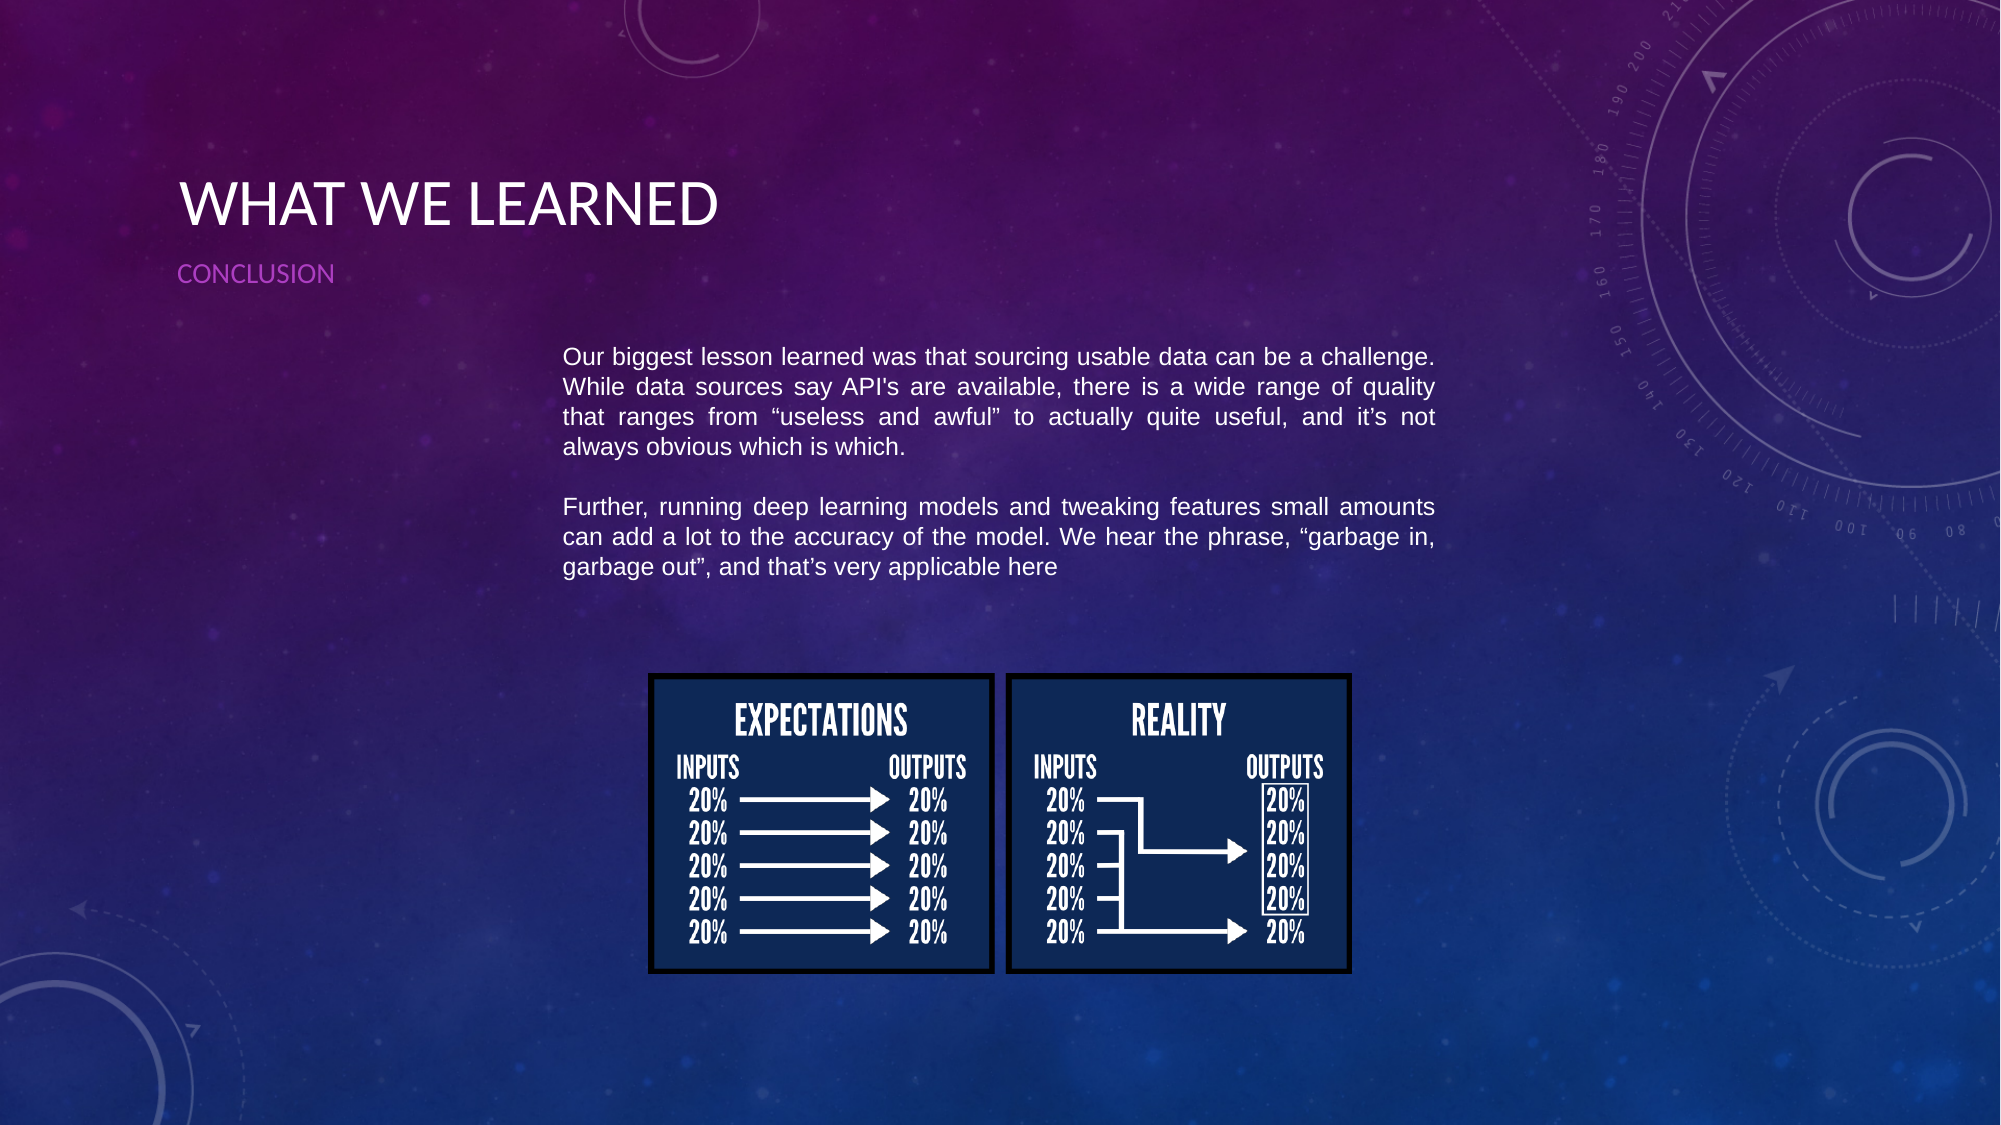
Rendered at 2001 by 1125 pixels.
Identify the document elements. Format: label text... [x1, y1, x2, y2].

picture [0, 0, 2001, 1125]
text_box Our biggest lesson learned was that sourcing usable data can be a challenge. While data sources say API's are available, there is a wide range of quality that ranges from “useless and awful” to actually quite useful, and it’s not always obvious which is which. Further, running deep learning models and tweaking features small amounts can add a lot to the accuracy of the model. We hear the phrase, “garbage in, garbage out”, and that’s very applicable here [547, 333, 1453, 588]
text_box WHAT WE LEARNED [164, 151, 735, 246]
text_box CONCLUSION [162, 247, 351, 297]
